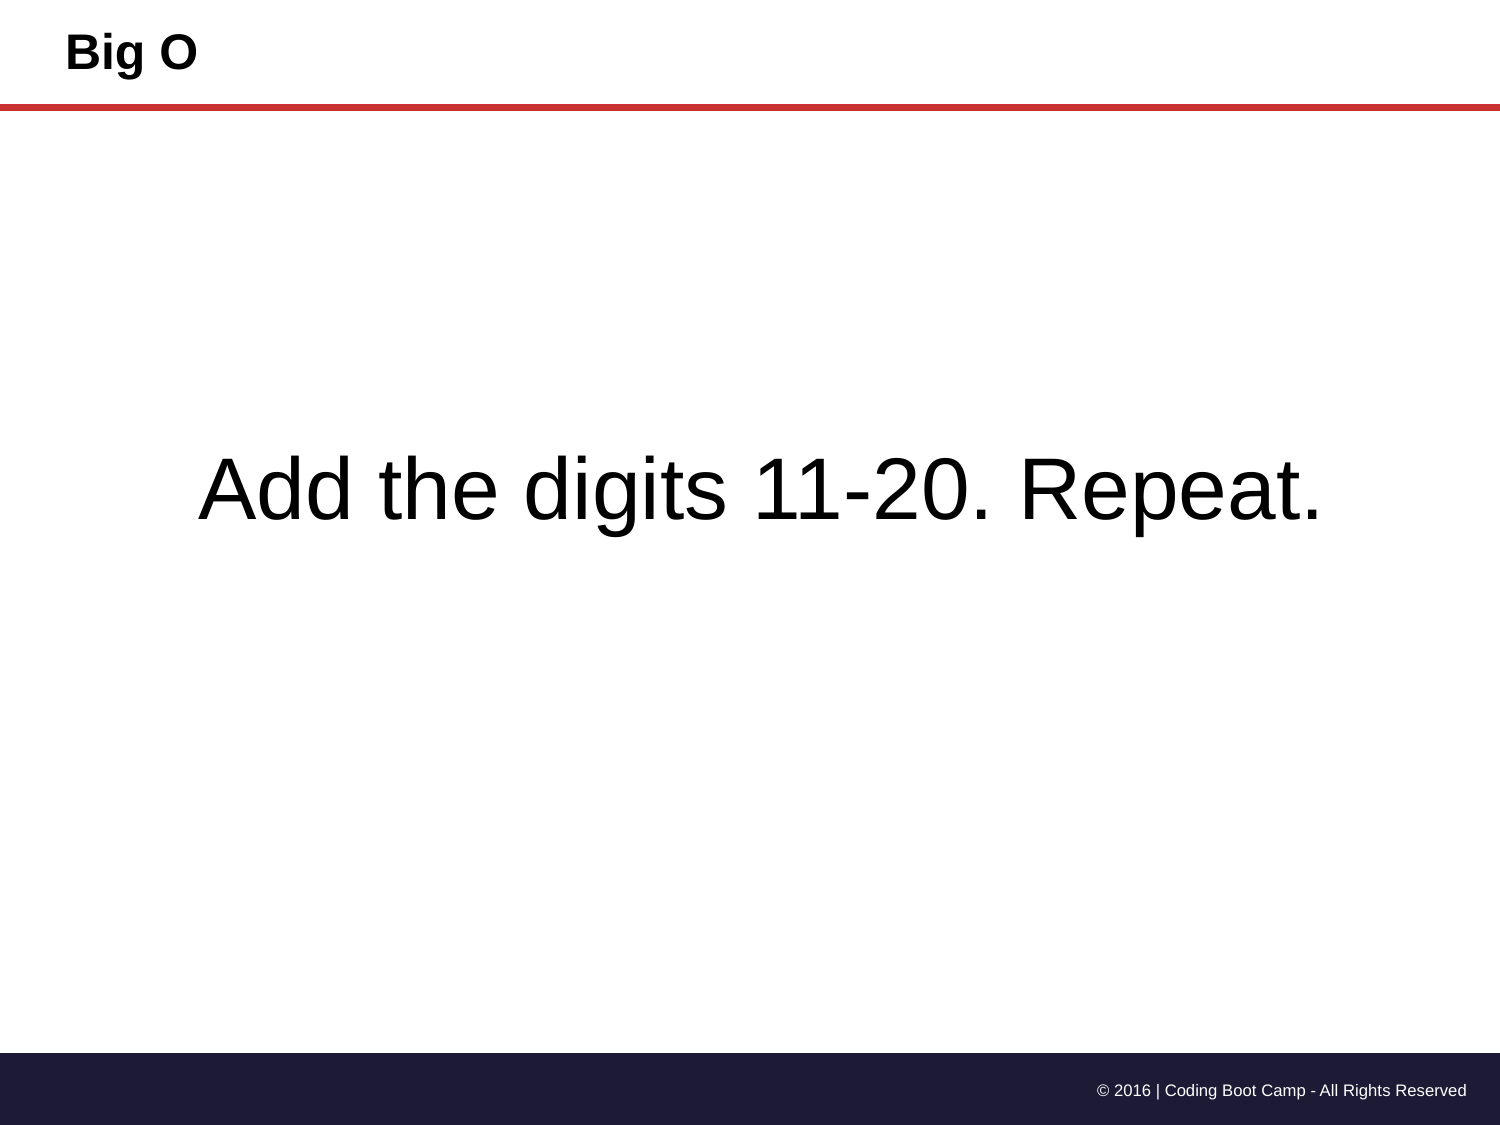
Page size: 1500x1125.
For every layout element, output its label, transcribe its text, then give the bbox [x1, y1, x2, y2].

title Big O [50, 0, 1425, 108]
text_box Add the digits 11-20. Repeat. [49, 424, 1475, 545]
